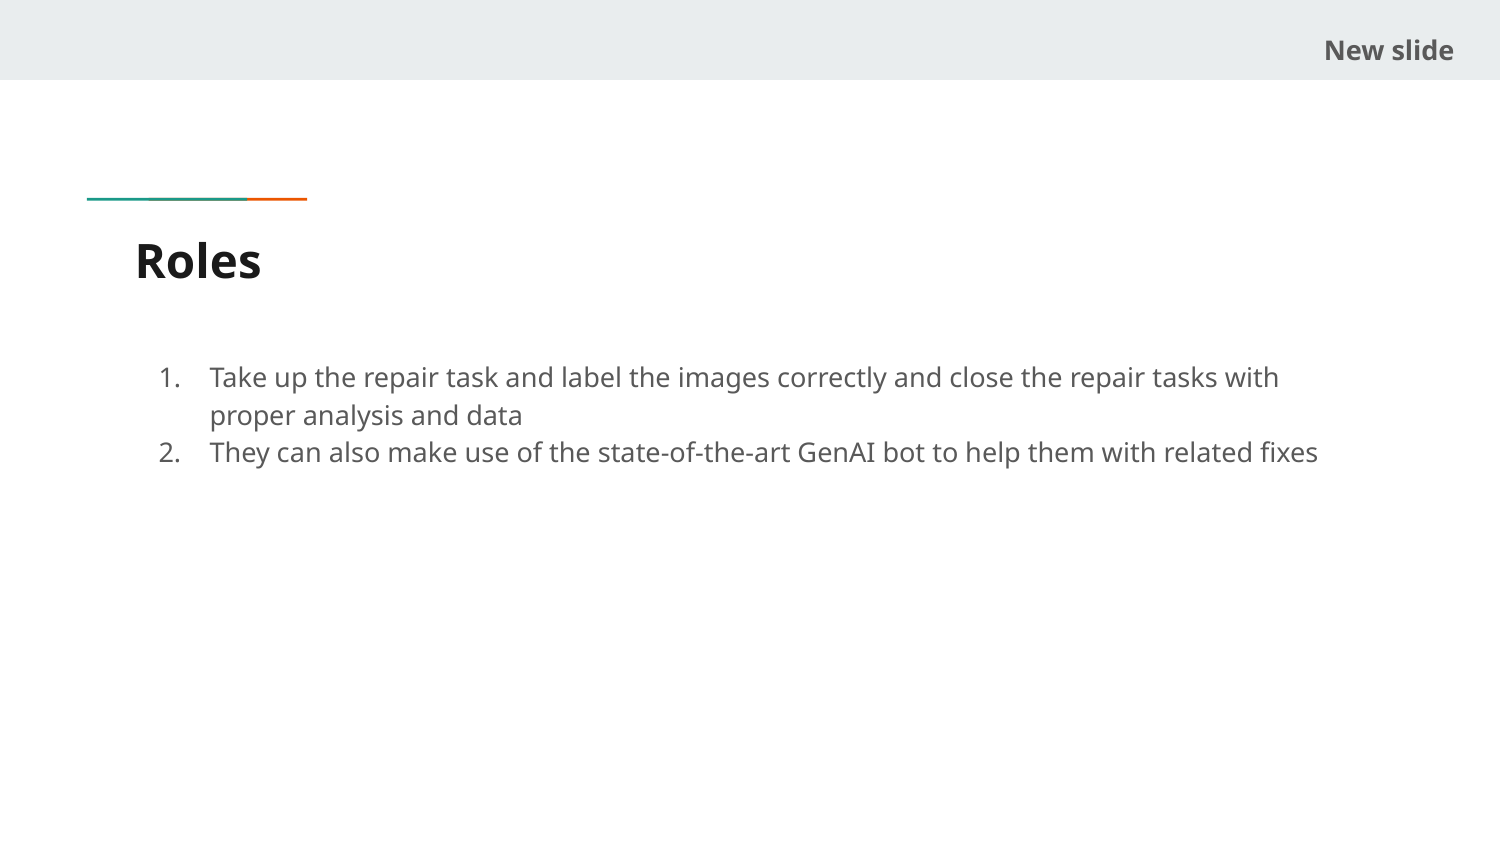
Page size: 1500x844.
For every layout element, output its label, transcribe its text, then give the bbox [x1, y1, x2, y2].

title Roles [119, 216, 1381, 305]
text_box New slide [1309, 18, 1476, 81]
list Take up the repair task and label the images correctly and close the repair tasks with proper analysis and data They can also make use of the state-of-the-art GenAI bot to help them with related fixes [119, 341, 1381, 712]
